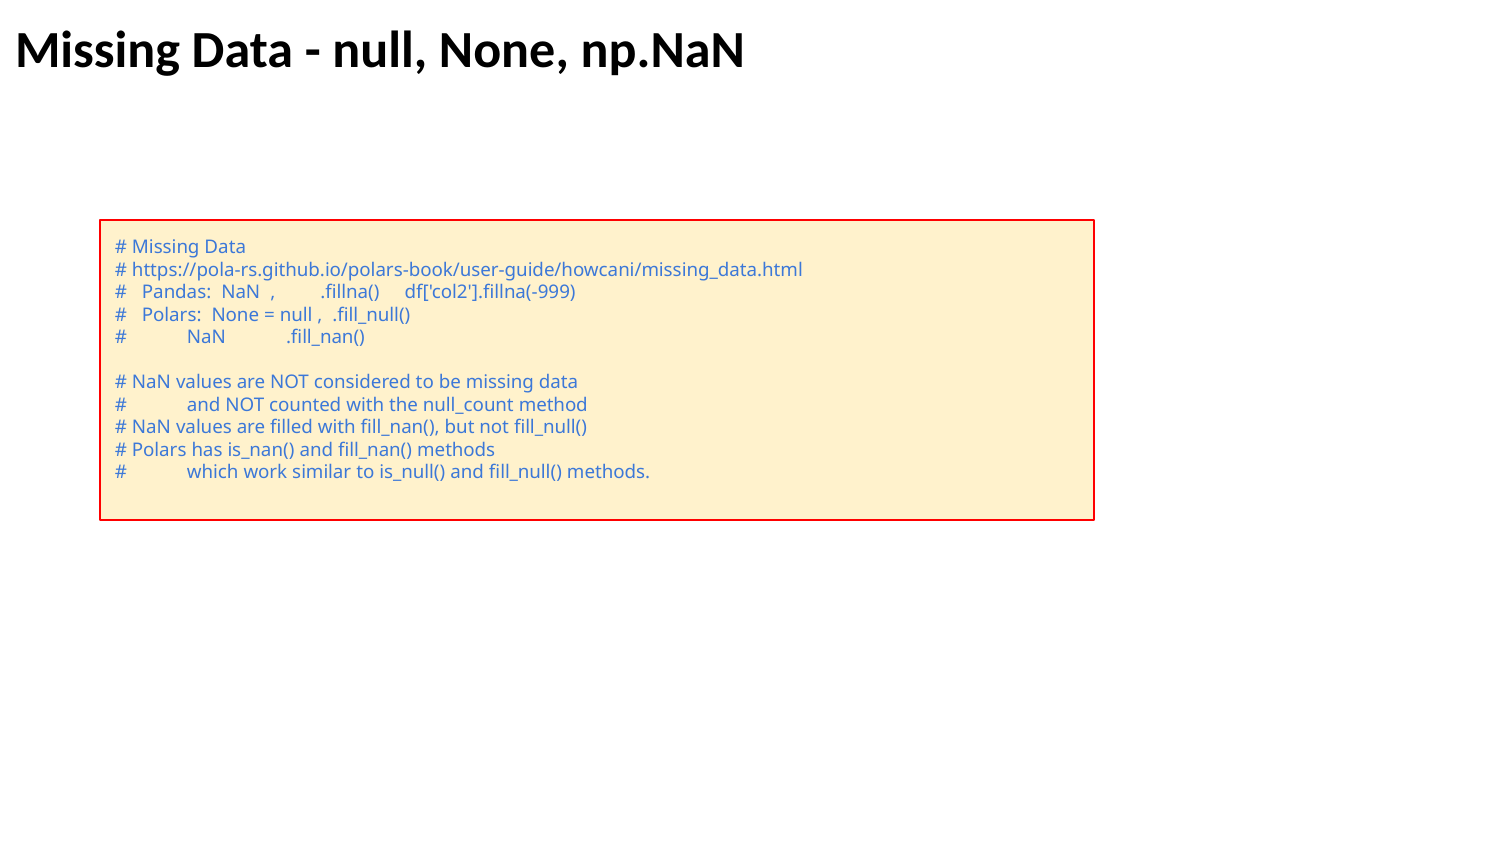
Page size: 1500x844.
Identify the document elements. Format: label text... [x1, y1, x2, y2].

text_box # Missing Data # https://pola-rs.github.io/polars-book/user-guide/howcani/missing_data.html # Pandas: NaN , .fillna() df['col2'].fillna(-999) # Polars: None = null , .fill_null() # NaN .fill_nan() # NaN values are NOT considered to be missing data # and NOT counted with the null_count method # NaN values are filled with fill_nan(), but not fill_null() # Polars has is_nan() and fill_nan() methods # which work similar to is_null() and fill_null() methods. [100, 220, 1094, 520]
text_box Missing Data - null, None, np.NaN [0, 0, 816, 93]
